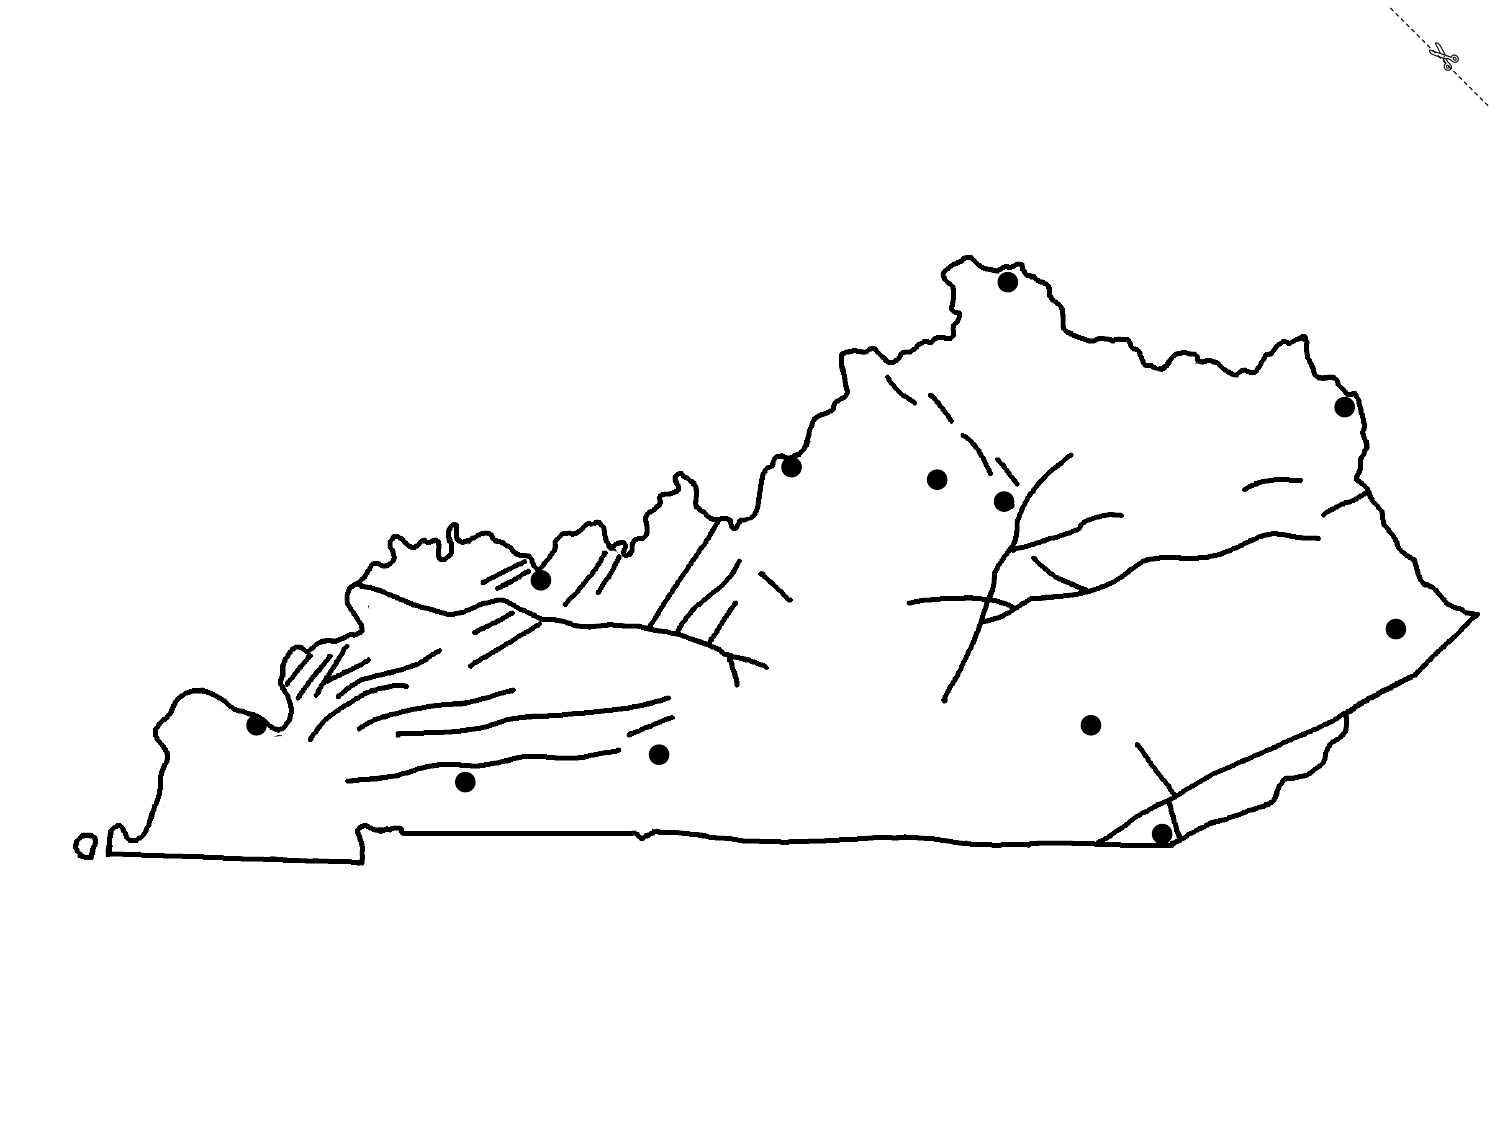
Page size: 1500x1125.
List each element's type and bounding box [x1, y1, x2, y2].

text_box [1390, 8, 1491, 108]
picture [0, 230, 1500, 895]
